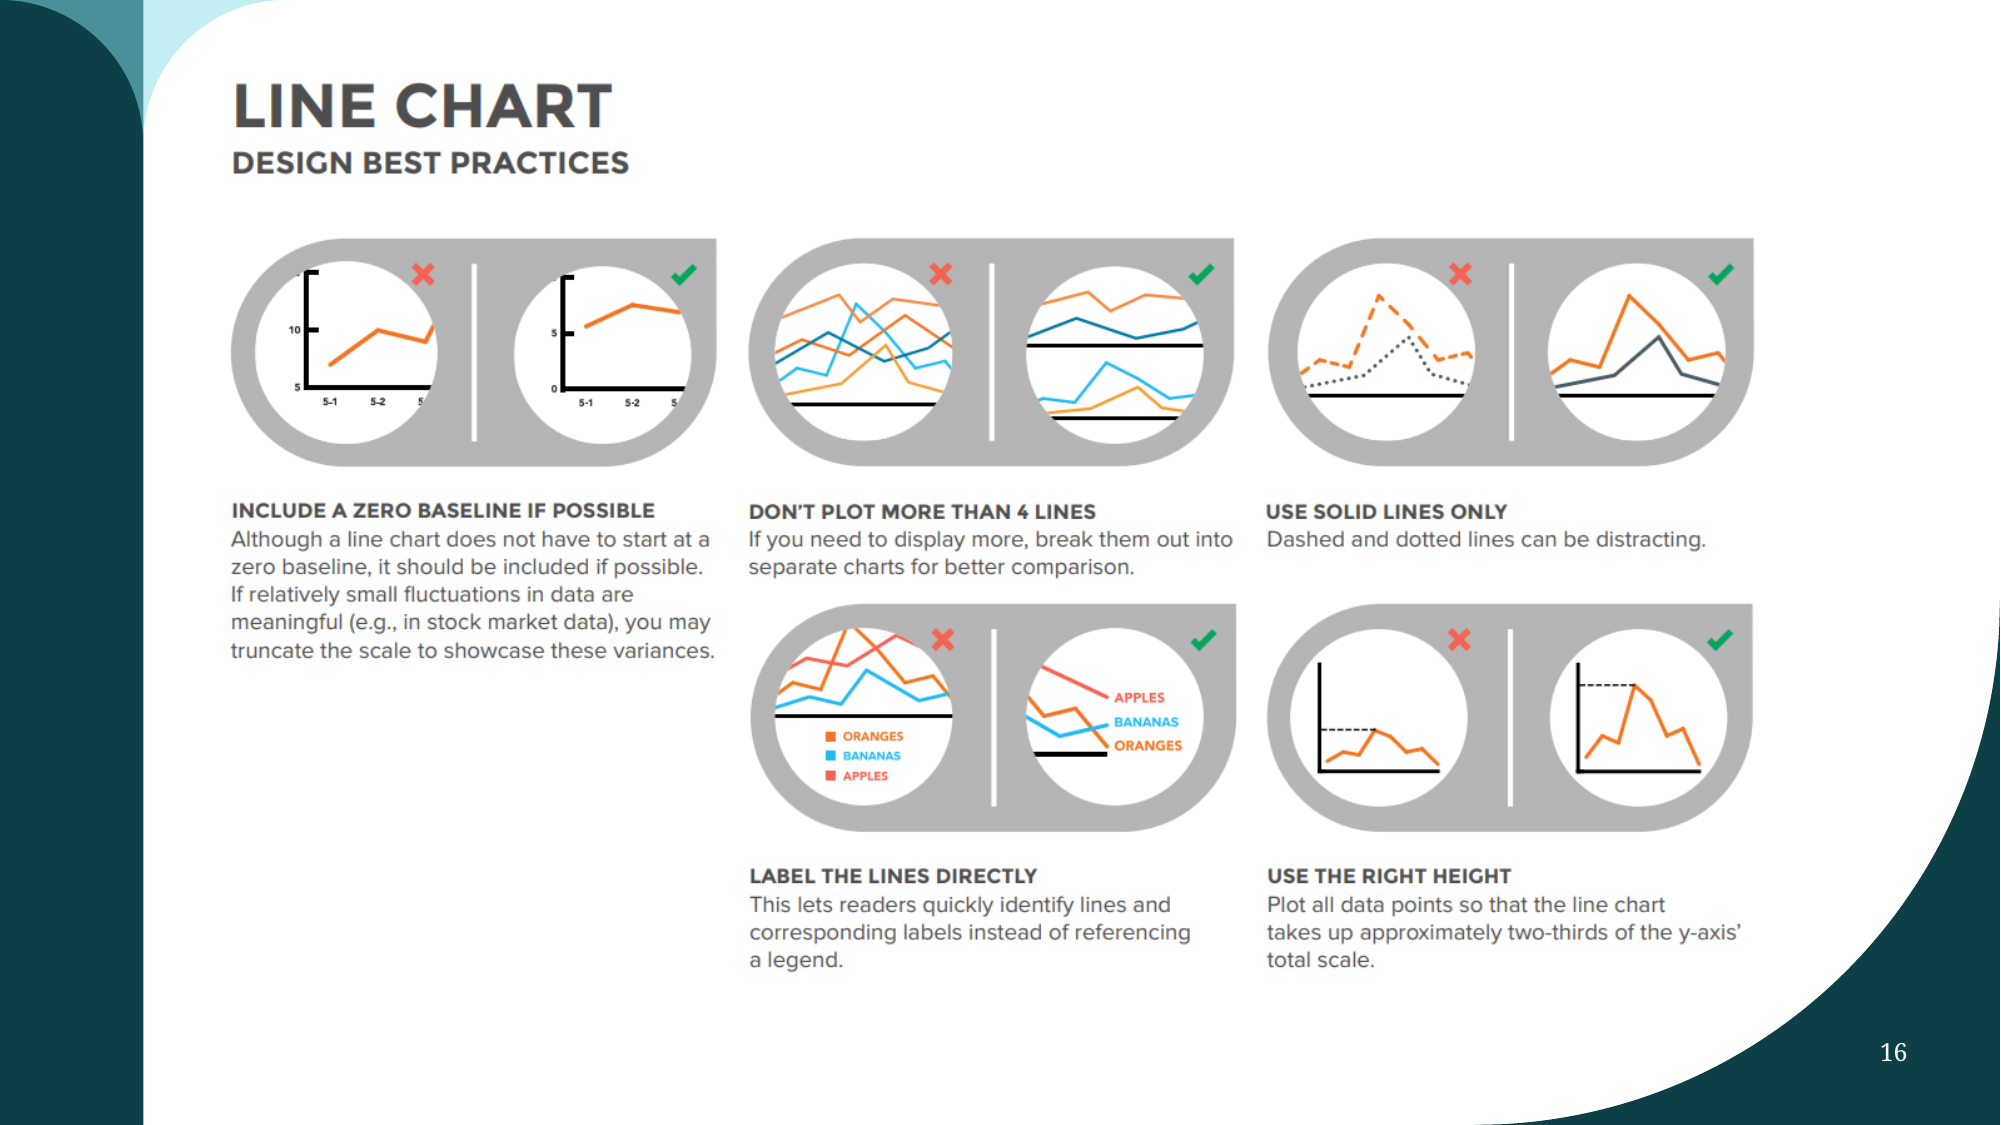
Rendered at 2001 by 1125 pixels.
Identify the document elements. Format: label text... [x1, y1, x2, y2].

slide_number 16 [1787, 981, 2000, 1125]
picture [185, 61, 1762, 1031]
